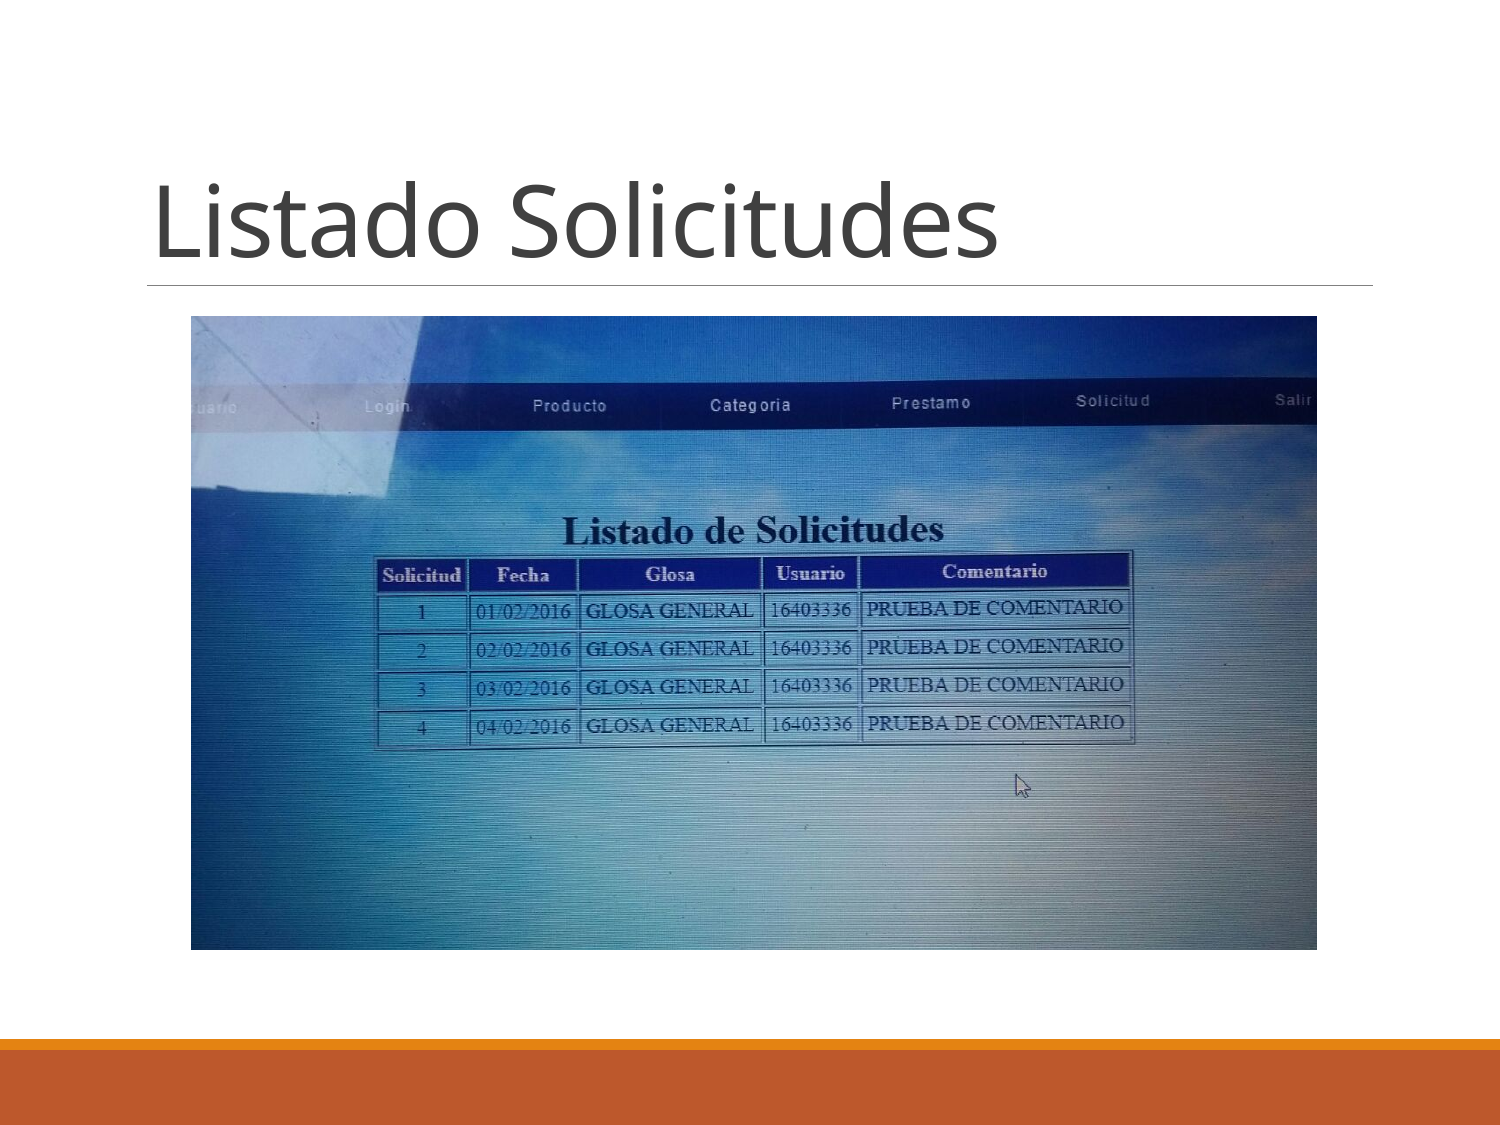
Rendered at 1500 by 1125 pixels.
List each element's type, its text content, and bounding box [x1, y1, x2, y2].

title Listado Solicitudes [135, 47, 1373, 285]
picture [190, 315, 1317, 950]
